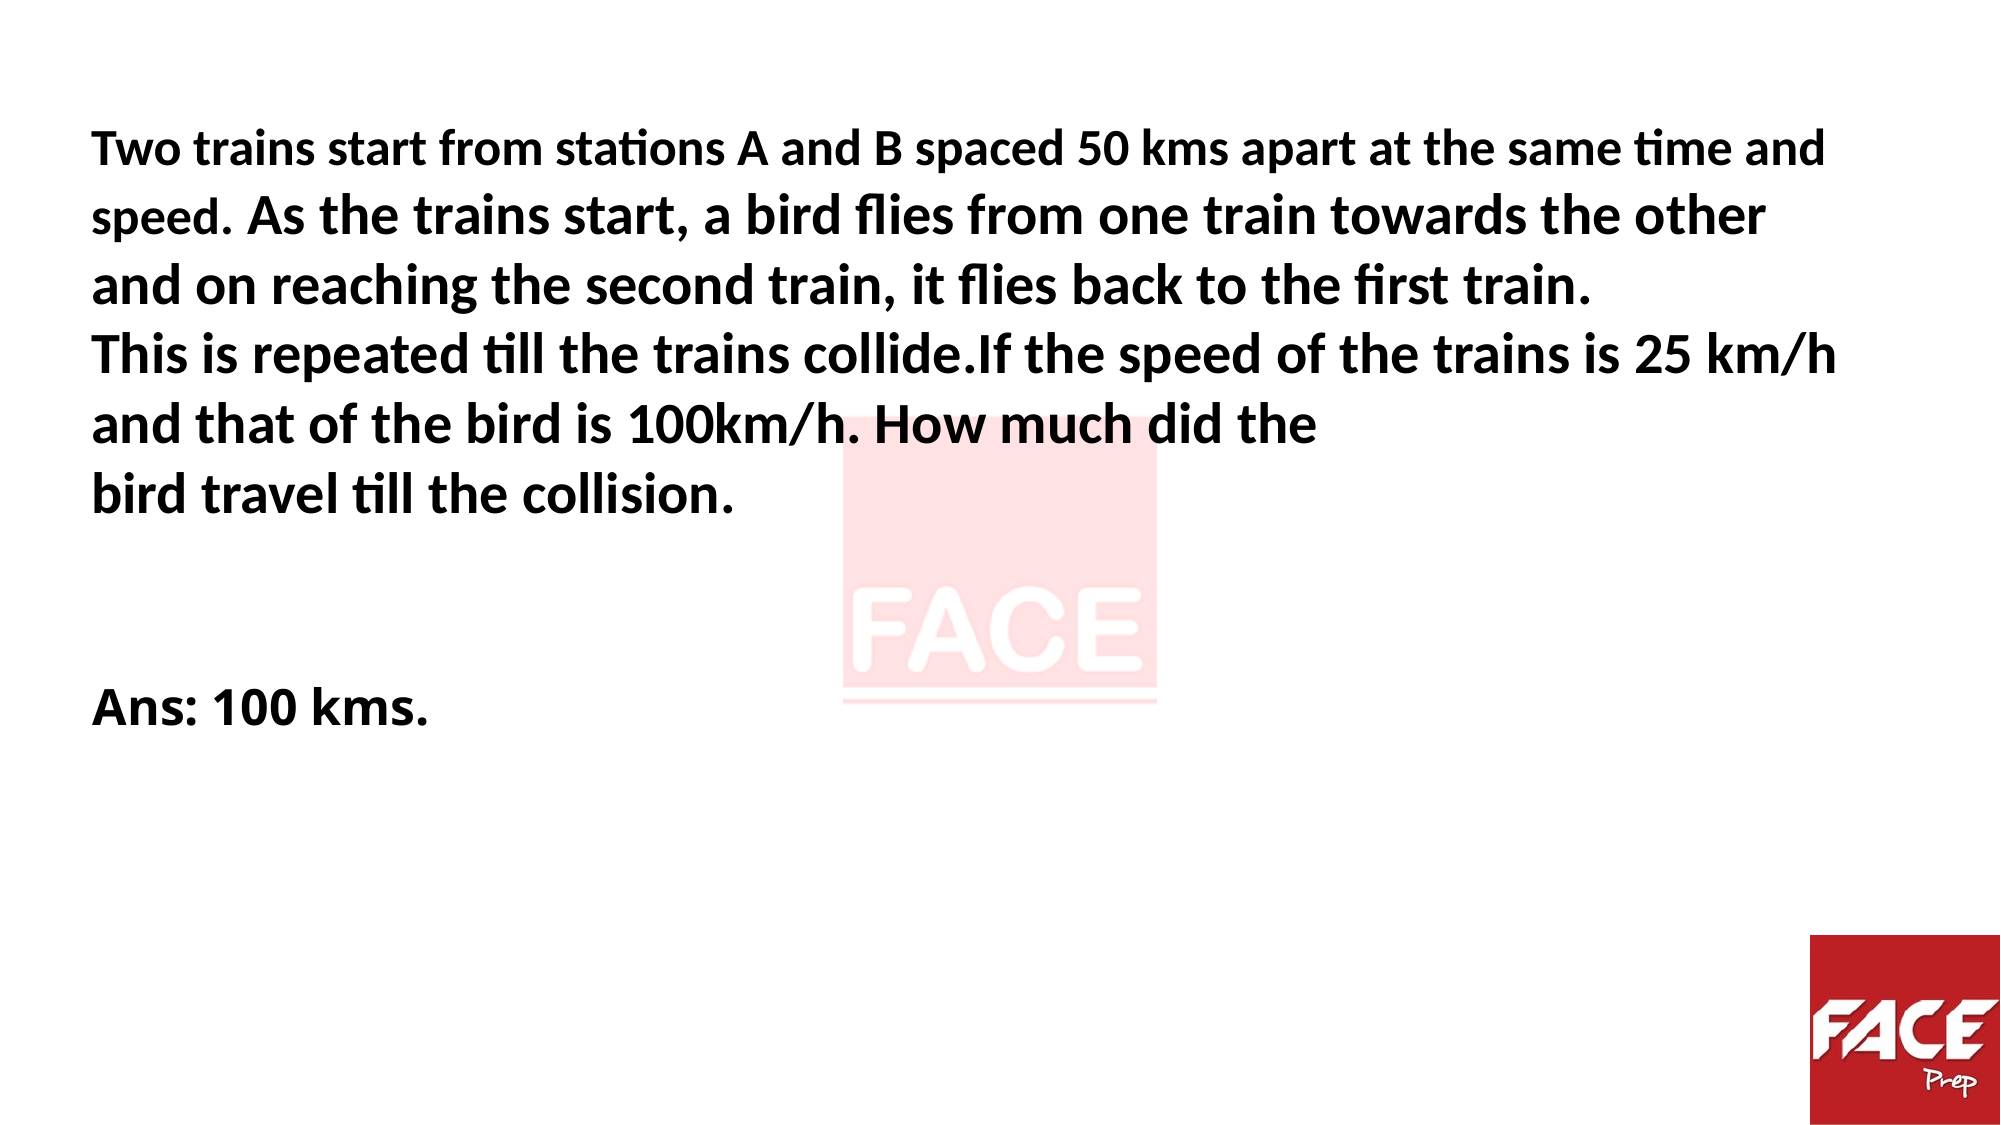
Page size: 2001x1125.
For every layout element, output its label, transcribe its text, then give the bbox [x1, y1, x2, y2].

text_box Two trains start from stations A and B spaced 50 kms apart at the same time and speed. As the trains start, a bird flies from one train towards the other and on reaching the second train, it flies back to the first train. This is repeated till the trains collide.If the speed of the trains is 25 km/h and that of the bird is 100km/h. How much did the bird travel till the collision. [76, 105, 1861, 596]
text_box Ans: 100 kms. [78, 667, 445, 743]
picture [1810, 935, 2000, 1125]
